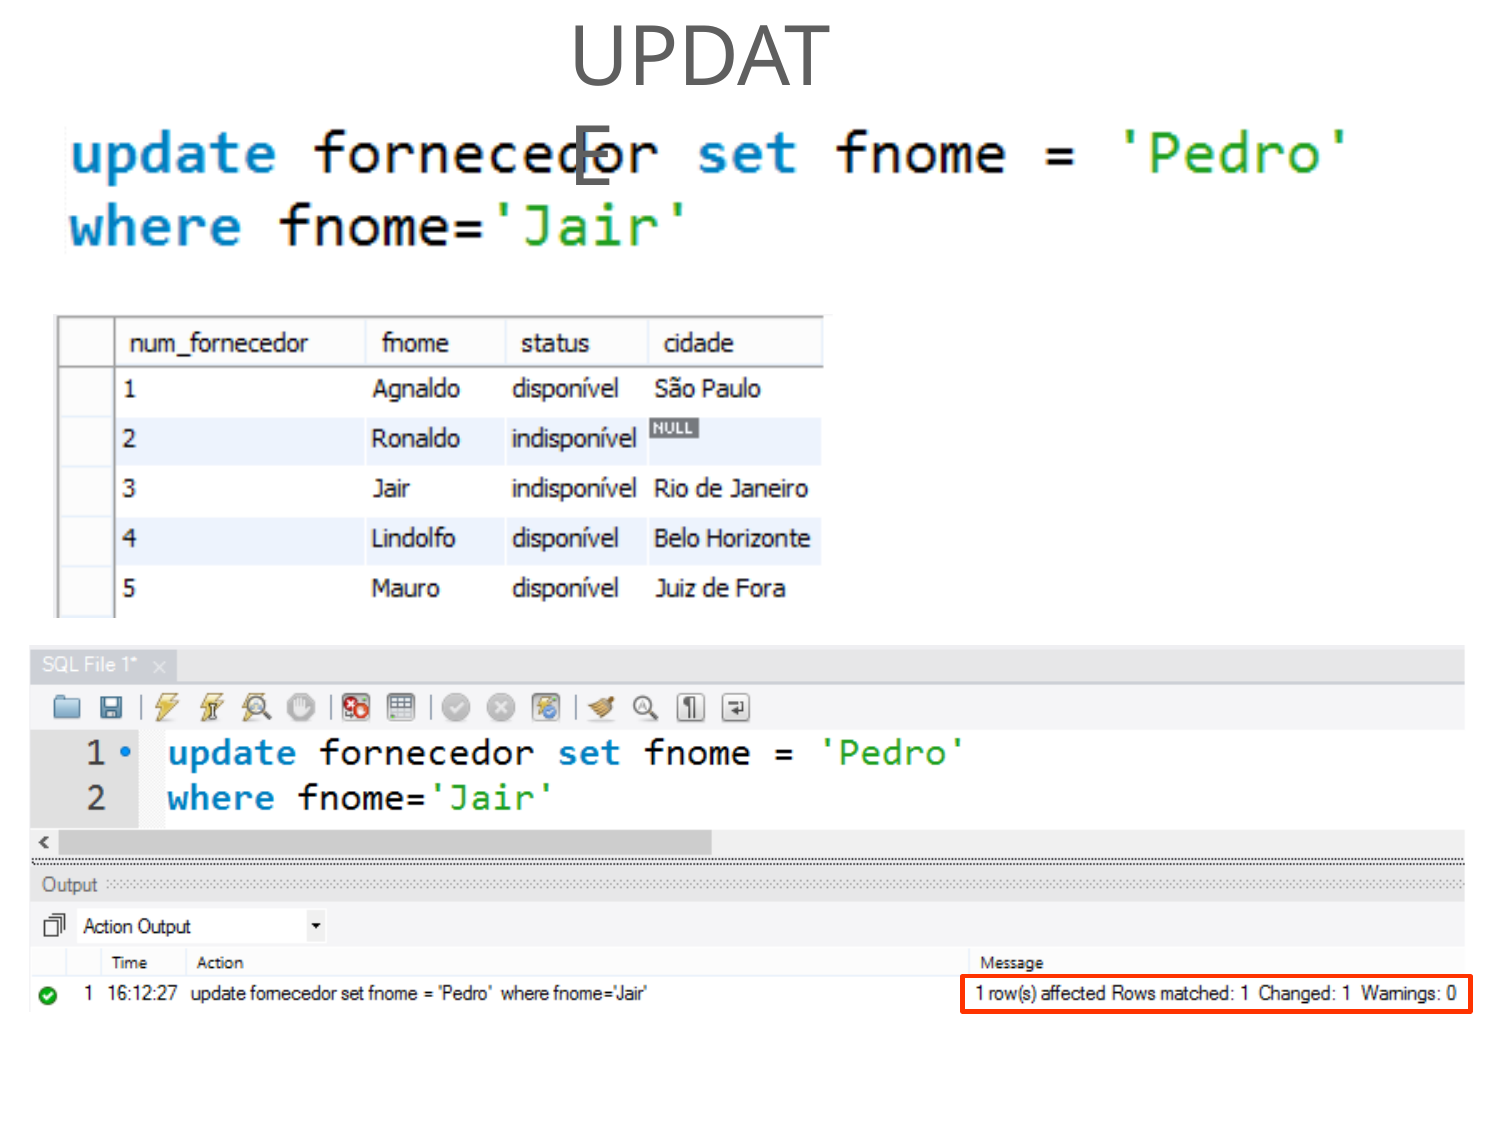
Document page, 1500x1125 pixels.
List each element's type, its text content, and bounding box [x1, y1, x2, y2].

text_box [53, 314, 833, 618]
text_box [29, 645, 1475, 1012]
title UPDATE [249, 0, 873, 203]
text_box [64, 125, 1389, 268]
text_box [962, 976, 1471, 1012]
